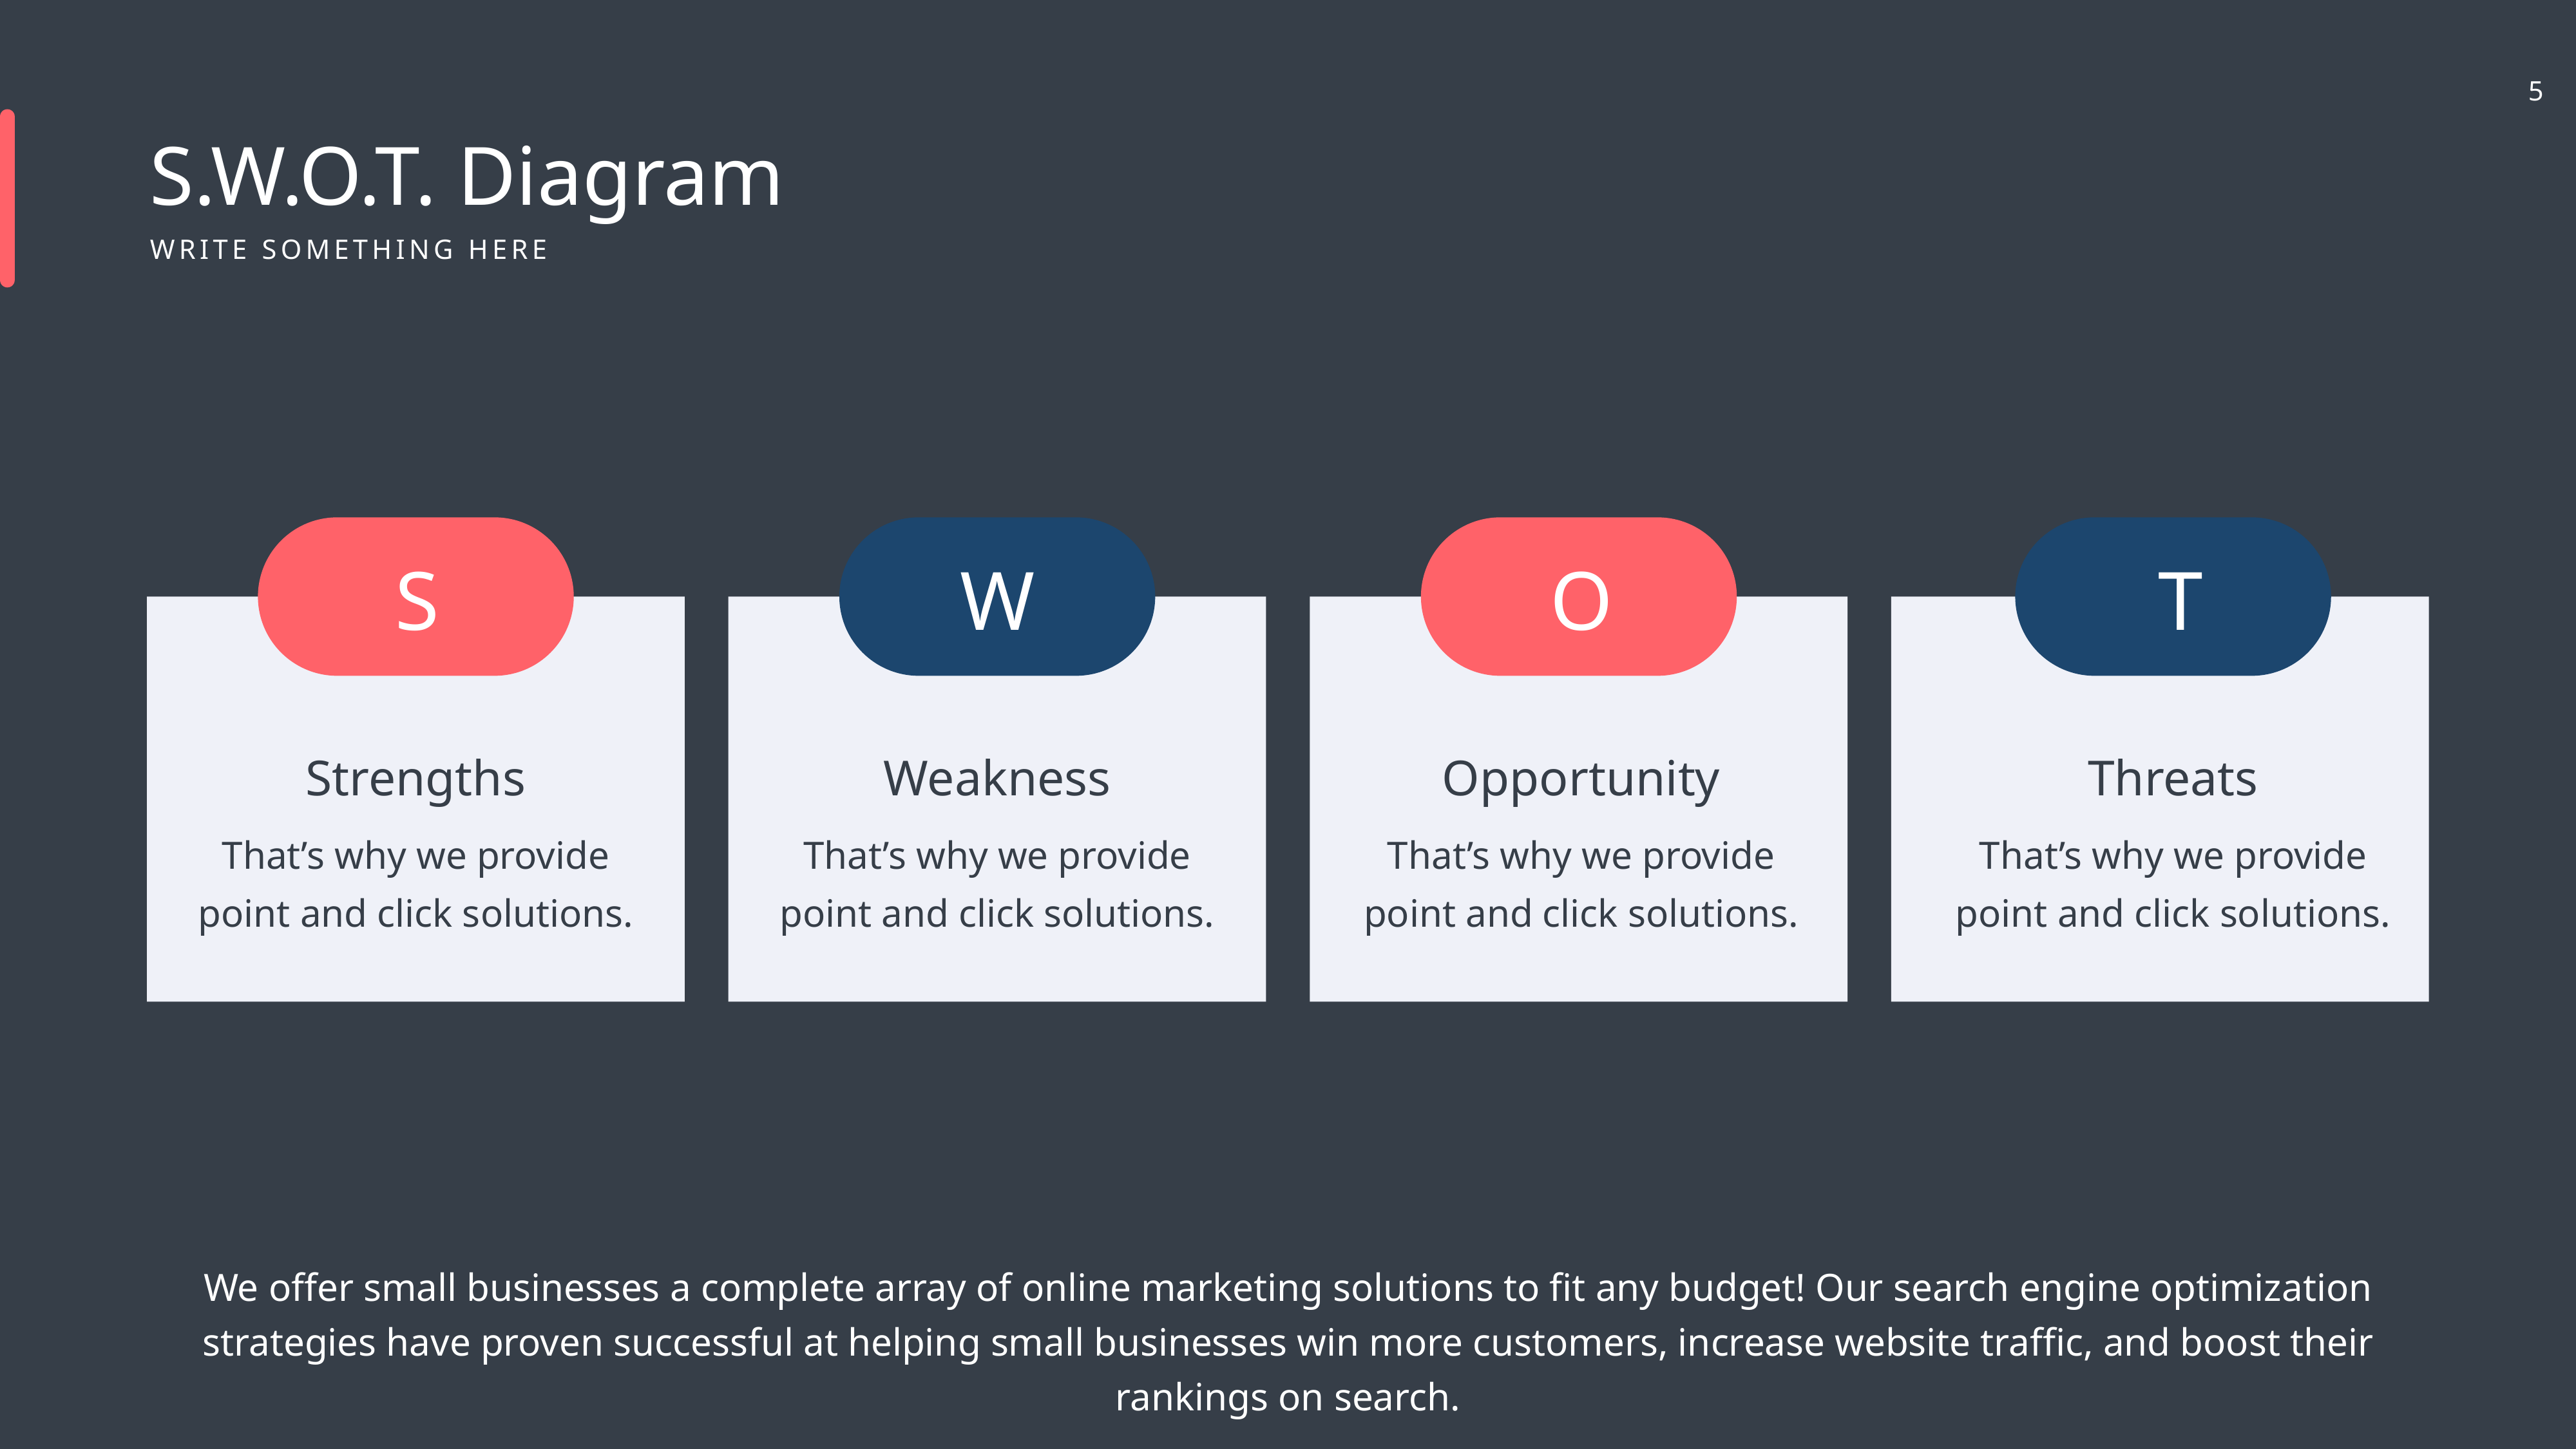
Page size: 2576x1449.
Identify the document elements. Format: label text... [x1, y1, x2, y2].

text_box [838, 516, 1156, 677]
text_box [177, 742, 654, 936]
text_box [257, 516, 575, 677]
text_box T [2081, 545, 2280, 652]
text_box [1309, 596, 1848, 1002]
text_box [2014, 516, 2332, 677]
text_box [1934, 742, 2412, 936]
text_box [1343, 742, 1820, 936]
text_box [728, 596, 1266, 1002]
text_box [146, 596, 685, 1002]
text_box [1891, 596, 2430, 1002]
text_box S [317, 545, 517, 652]
text_box We offer small businesses a complete array of online marketing solutions to fit any budget! Our search engine optimization strategies have proven successful at helping small businesses win more customers, increase website traffic, and boost their rankings on search. [184, 1249, 2392, 1423]
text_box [759, 742, 1236, 936]
text_box O [1482, 545, 1681, 652]
text_box [0, 108, 15, 289]
text_box W [897, 545, 1097, 652]
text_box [140, 120, 1083, 270]
text_box [1420, 516, 1738, 677]
